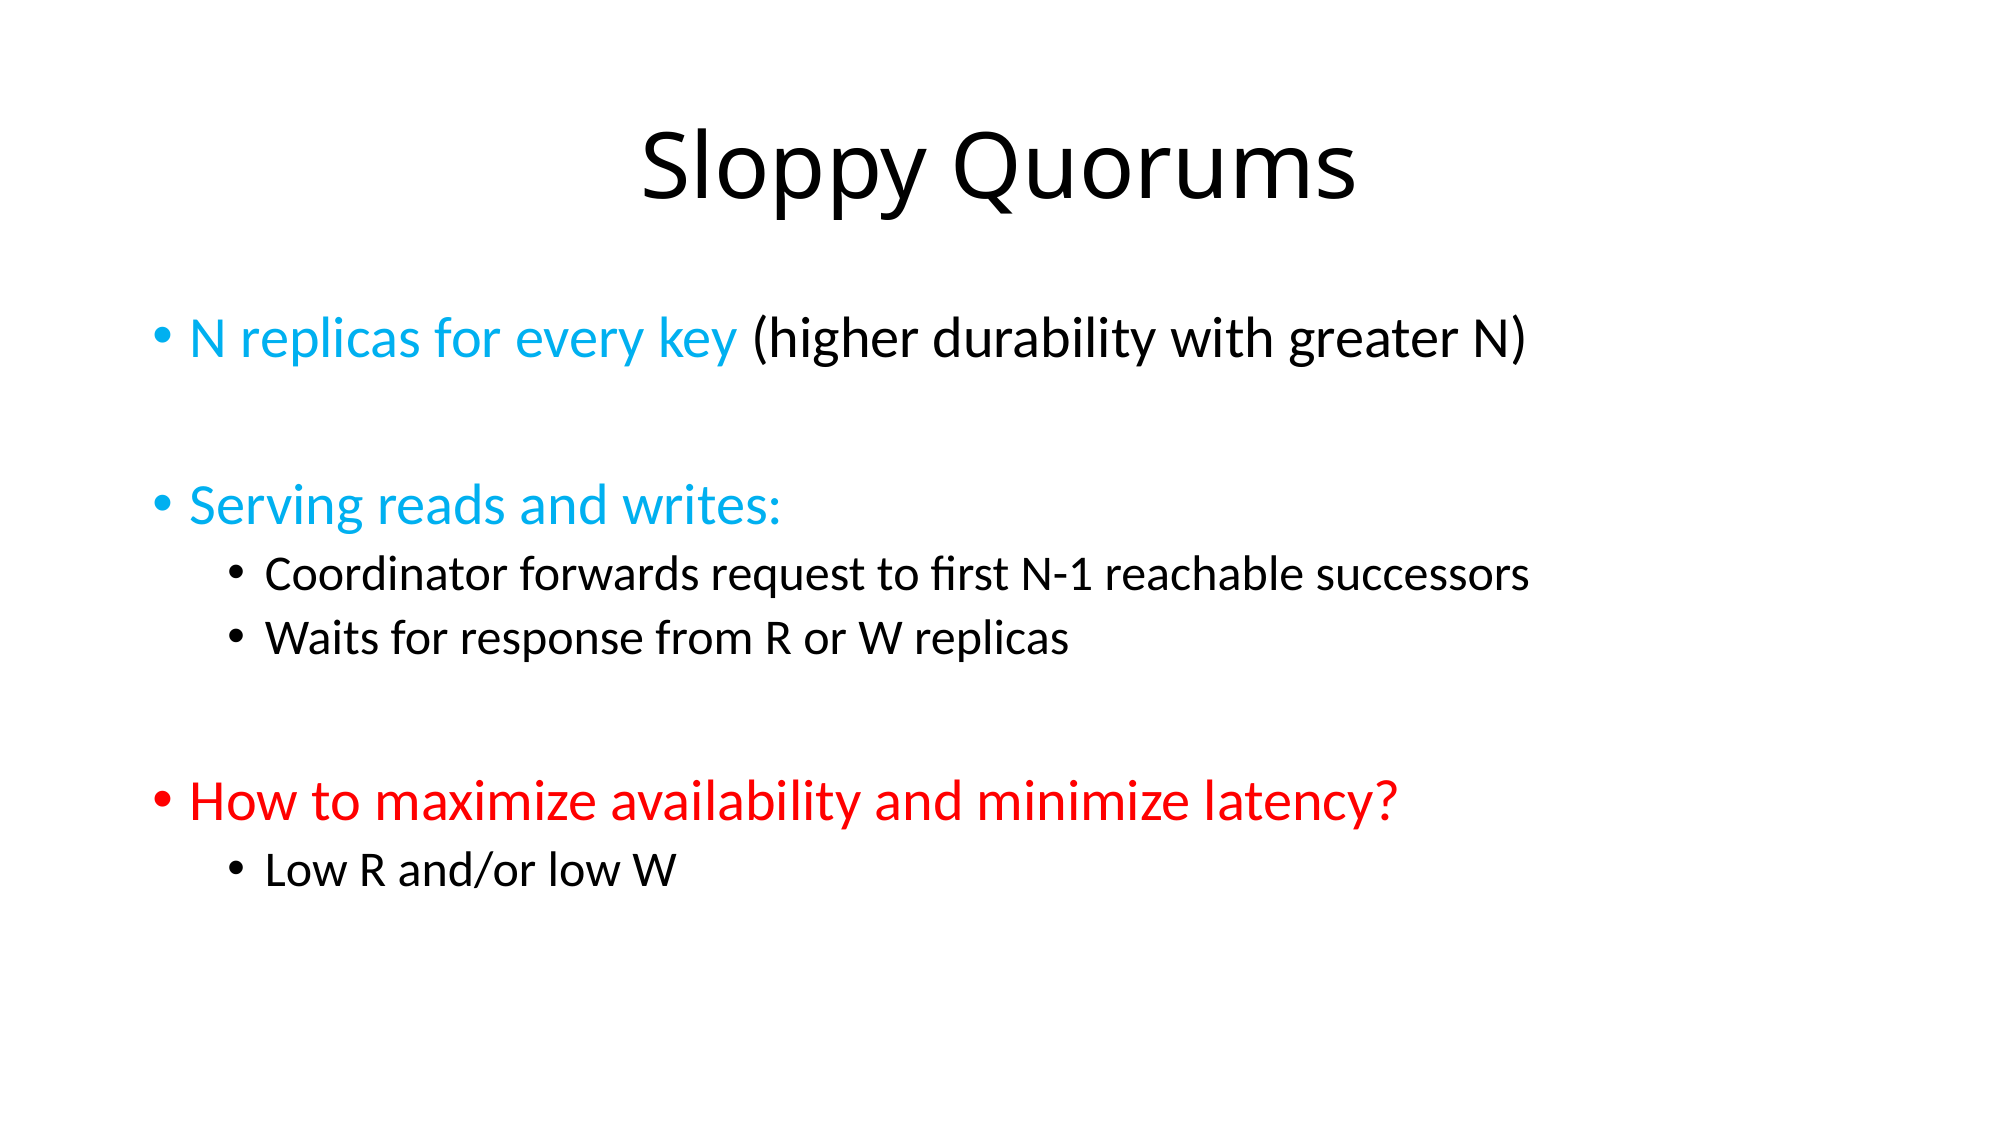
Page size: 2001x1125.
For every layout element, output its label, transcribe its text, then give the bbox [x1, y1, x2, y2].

title Sloppy Quorums [137, 59, 1863, 278]
list N replicas for every key (higher durability with greater N) Serving reads and writes: Coordinator forwards request to first N-1 reachable successors Waits for response from R or W replicas How to maximize availability and minimize latency? Low R and/or low W [137, 299, 1863, 1125]
